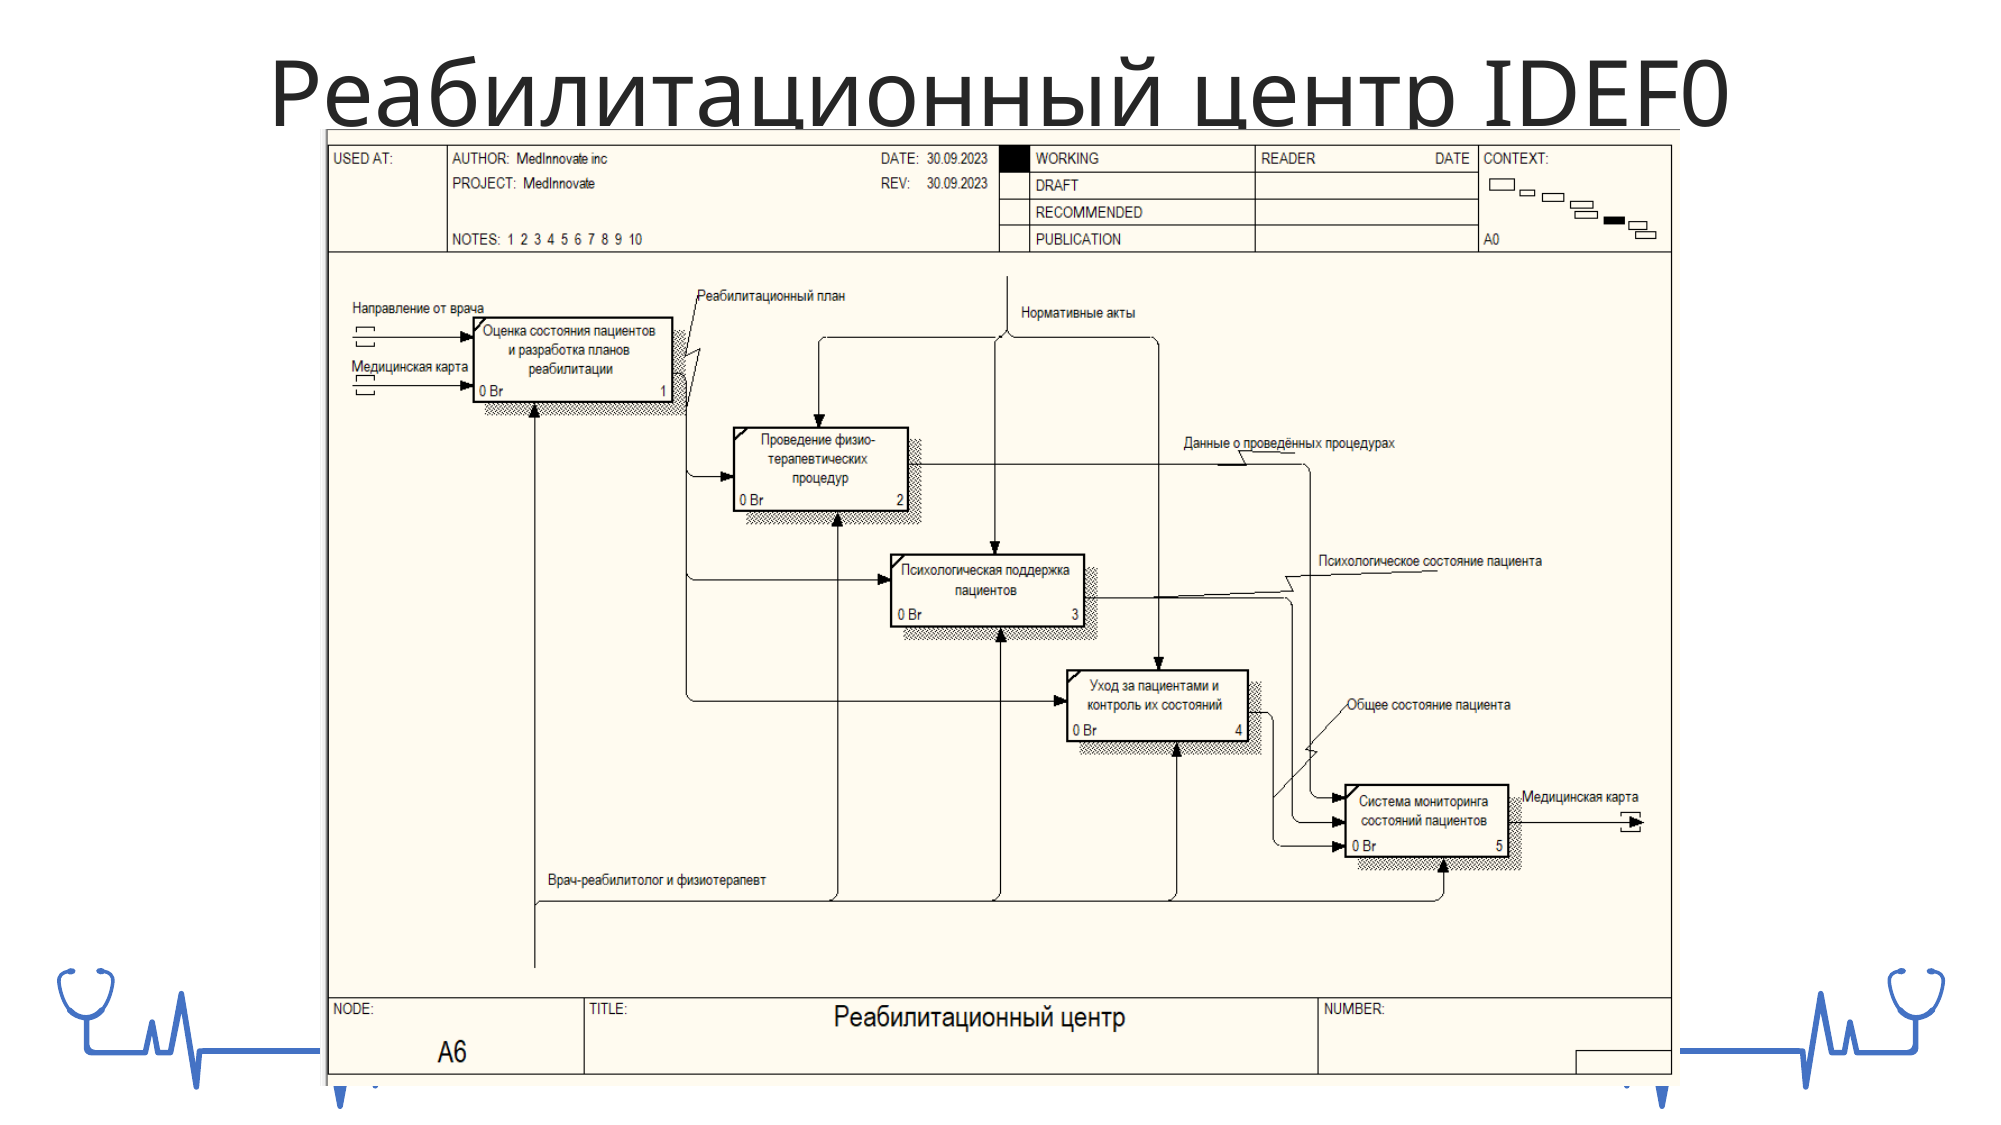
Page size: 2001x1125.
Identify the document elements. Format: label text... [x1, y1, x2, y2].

picture [320, 129, 1680, 1086]
list Реабилитационный центр IDEF0 [0, 9, 2000, 185]
